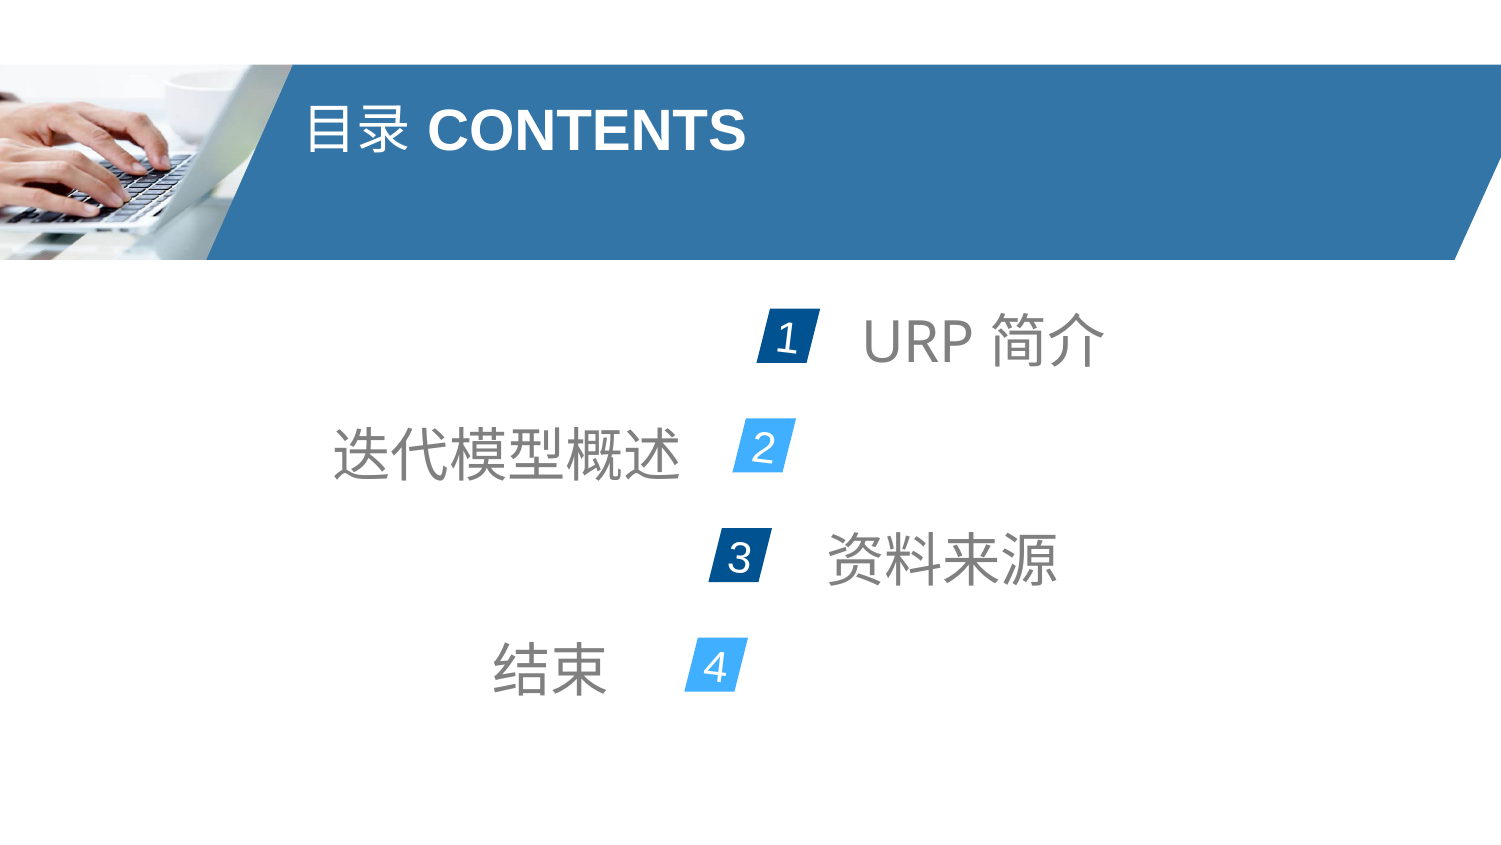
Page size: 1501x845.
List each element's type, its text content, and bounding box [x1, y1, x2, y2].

text_box 迭代模型概述 [292, 426, 733, 490]
text_box 结束 [345, 640, 680, 704]
text_box URP简介 [845, 312, 1190, 376]
text_box 目录 [290, 89, 423, 166]
text_box 4 [684, 637, 748, 692]
text_box 3 [708, 528, 773, 583]
text_box [208, 63, 1501, 261]
text_box CONTENTS [427, 92, 747, 163]
text_box 资料来源 [798, 531, 1143, 595]
text_box 1 [756, 308, 821, 363]
text_box [0, 63, 295, 261]
text_box 2 [732, 418, 797, 473]
